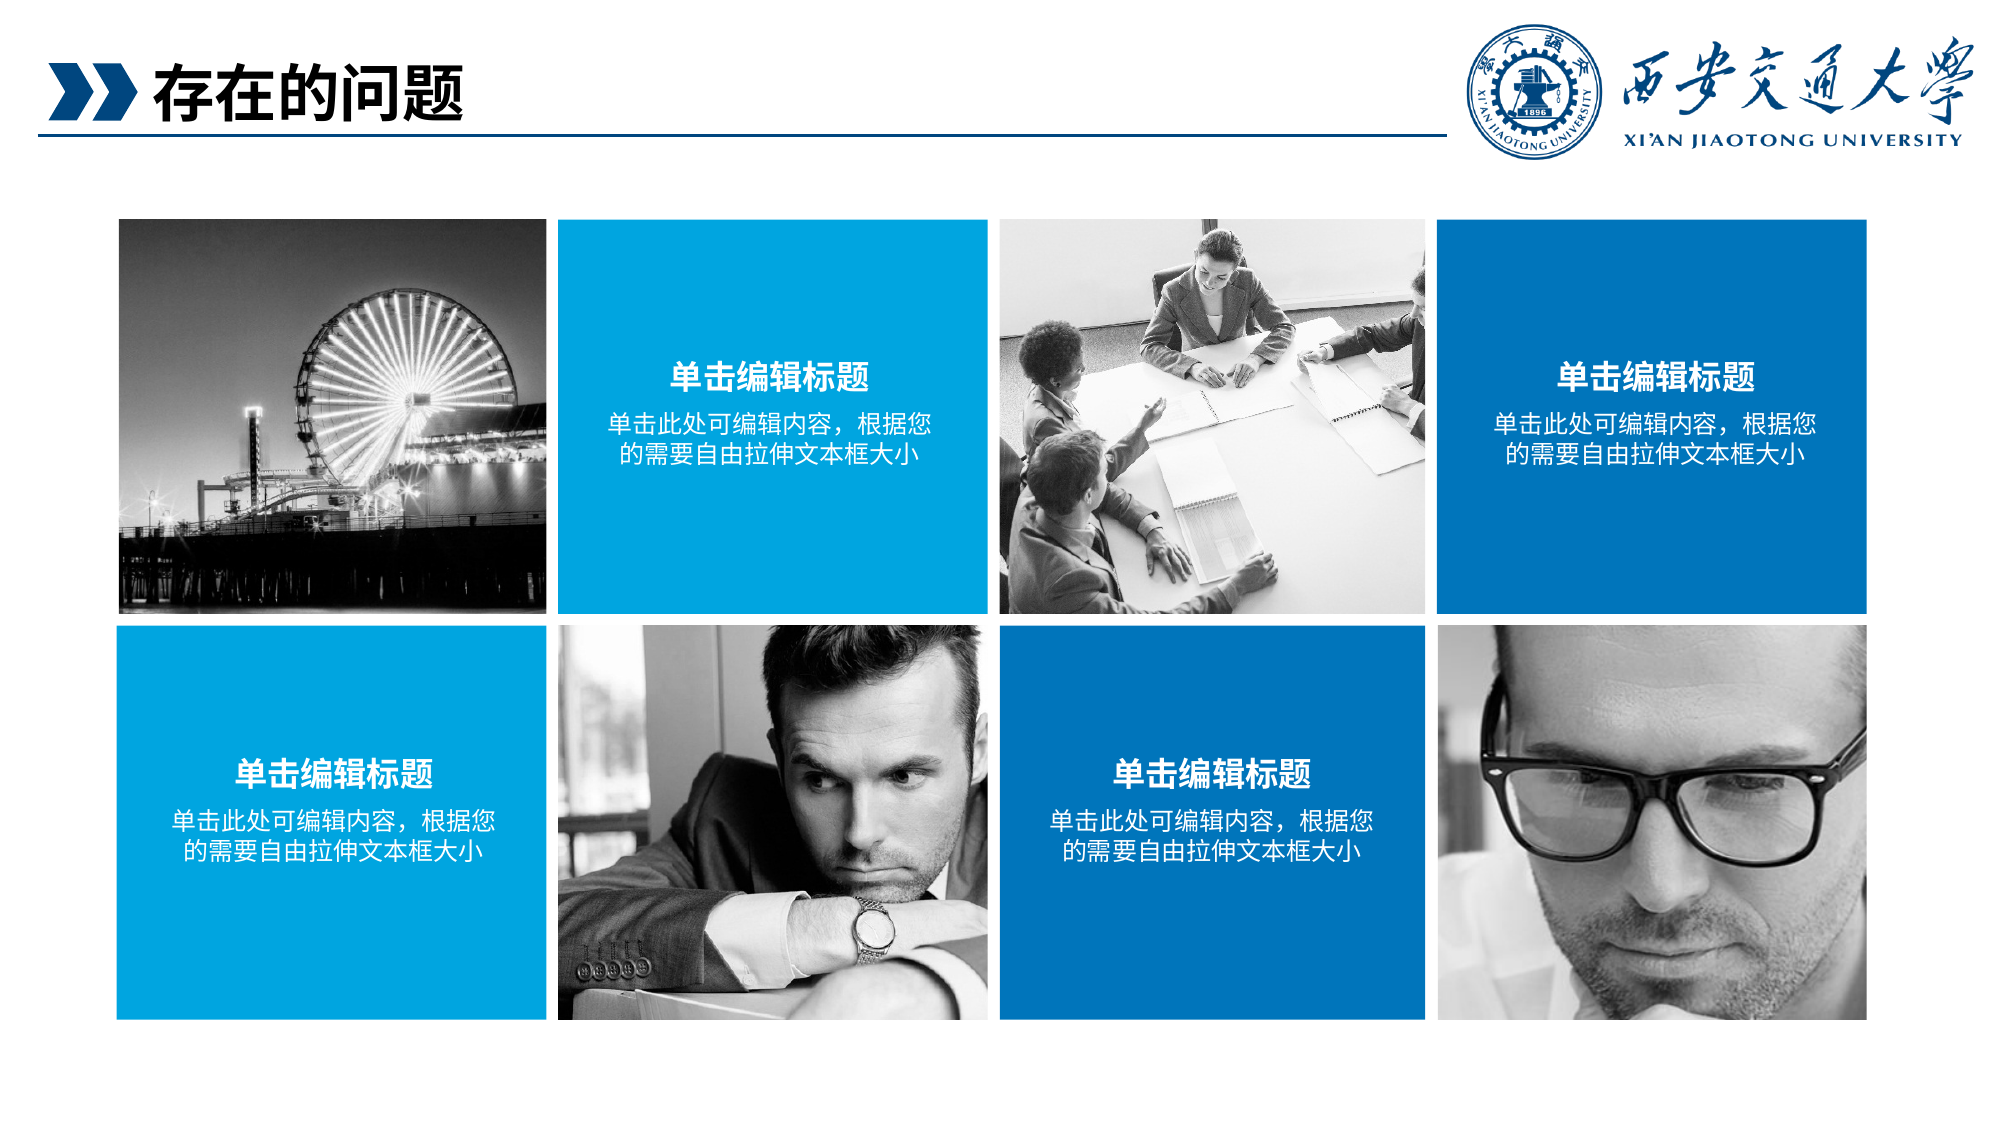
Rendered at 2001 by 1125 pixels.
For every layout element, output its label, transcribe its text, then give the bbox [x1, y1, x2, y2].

text_box [558, 219, 988, 614]
text_box 单击此处可编辑内容，根据您的需要自由拉伸文本框大小 [1046, 805, 1378, 866]
picture [557, 625, 988, 1020]
text_box 单击此处可编辑内容，根据您的需要自由拉伸文本框大小 [1490, 408, 1822, 469]
picture [118, 219, 547, 615]
text_box [116, 625, 547, 1020]
text_box [92, 63, 138, 121]
text_box 单击此处可编辑内容，根据您的需要自由拉伸文本框大小 [604, 408, 936, 469]
text_box 单击编辑标题 [578, 356, 962, 397]
text_box 单击此处可编辑内容，根据您的需要自由拉伸文本框大小 [168, 805, 500, 866]
text_box 单击编辑标题 [1464, 356, 1848, 397]
text_box [48, 63, 94, 121]
text_box [1436, 219, 1867, 614]
text_box 存在的问题 [137, 46, 574, 137]
picture [1437, 625, 1867, 1020]
text_box 单击编辑标题 [1020, 753, 1404, 794]
text_box [999, 625, 1426, 1020]
picture [1466, 14, 1975, 163]
text_box 单击编辑标题 [142, 753, 526, 794]
picture [999, 219, 1426, 615]
